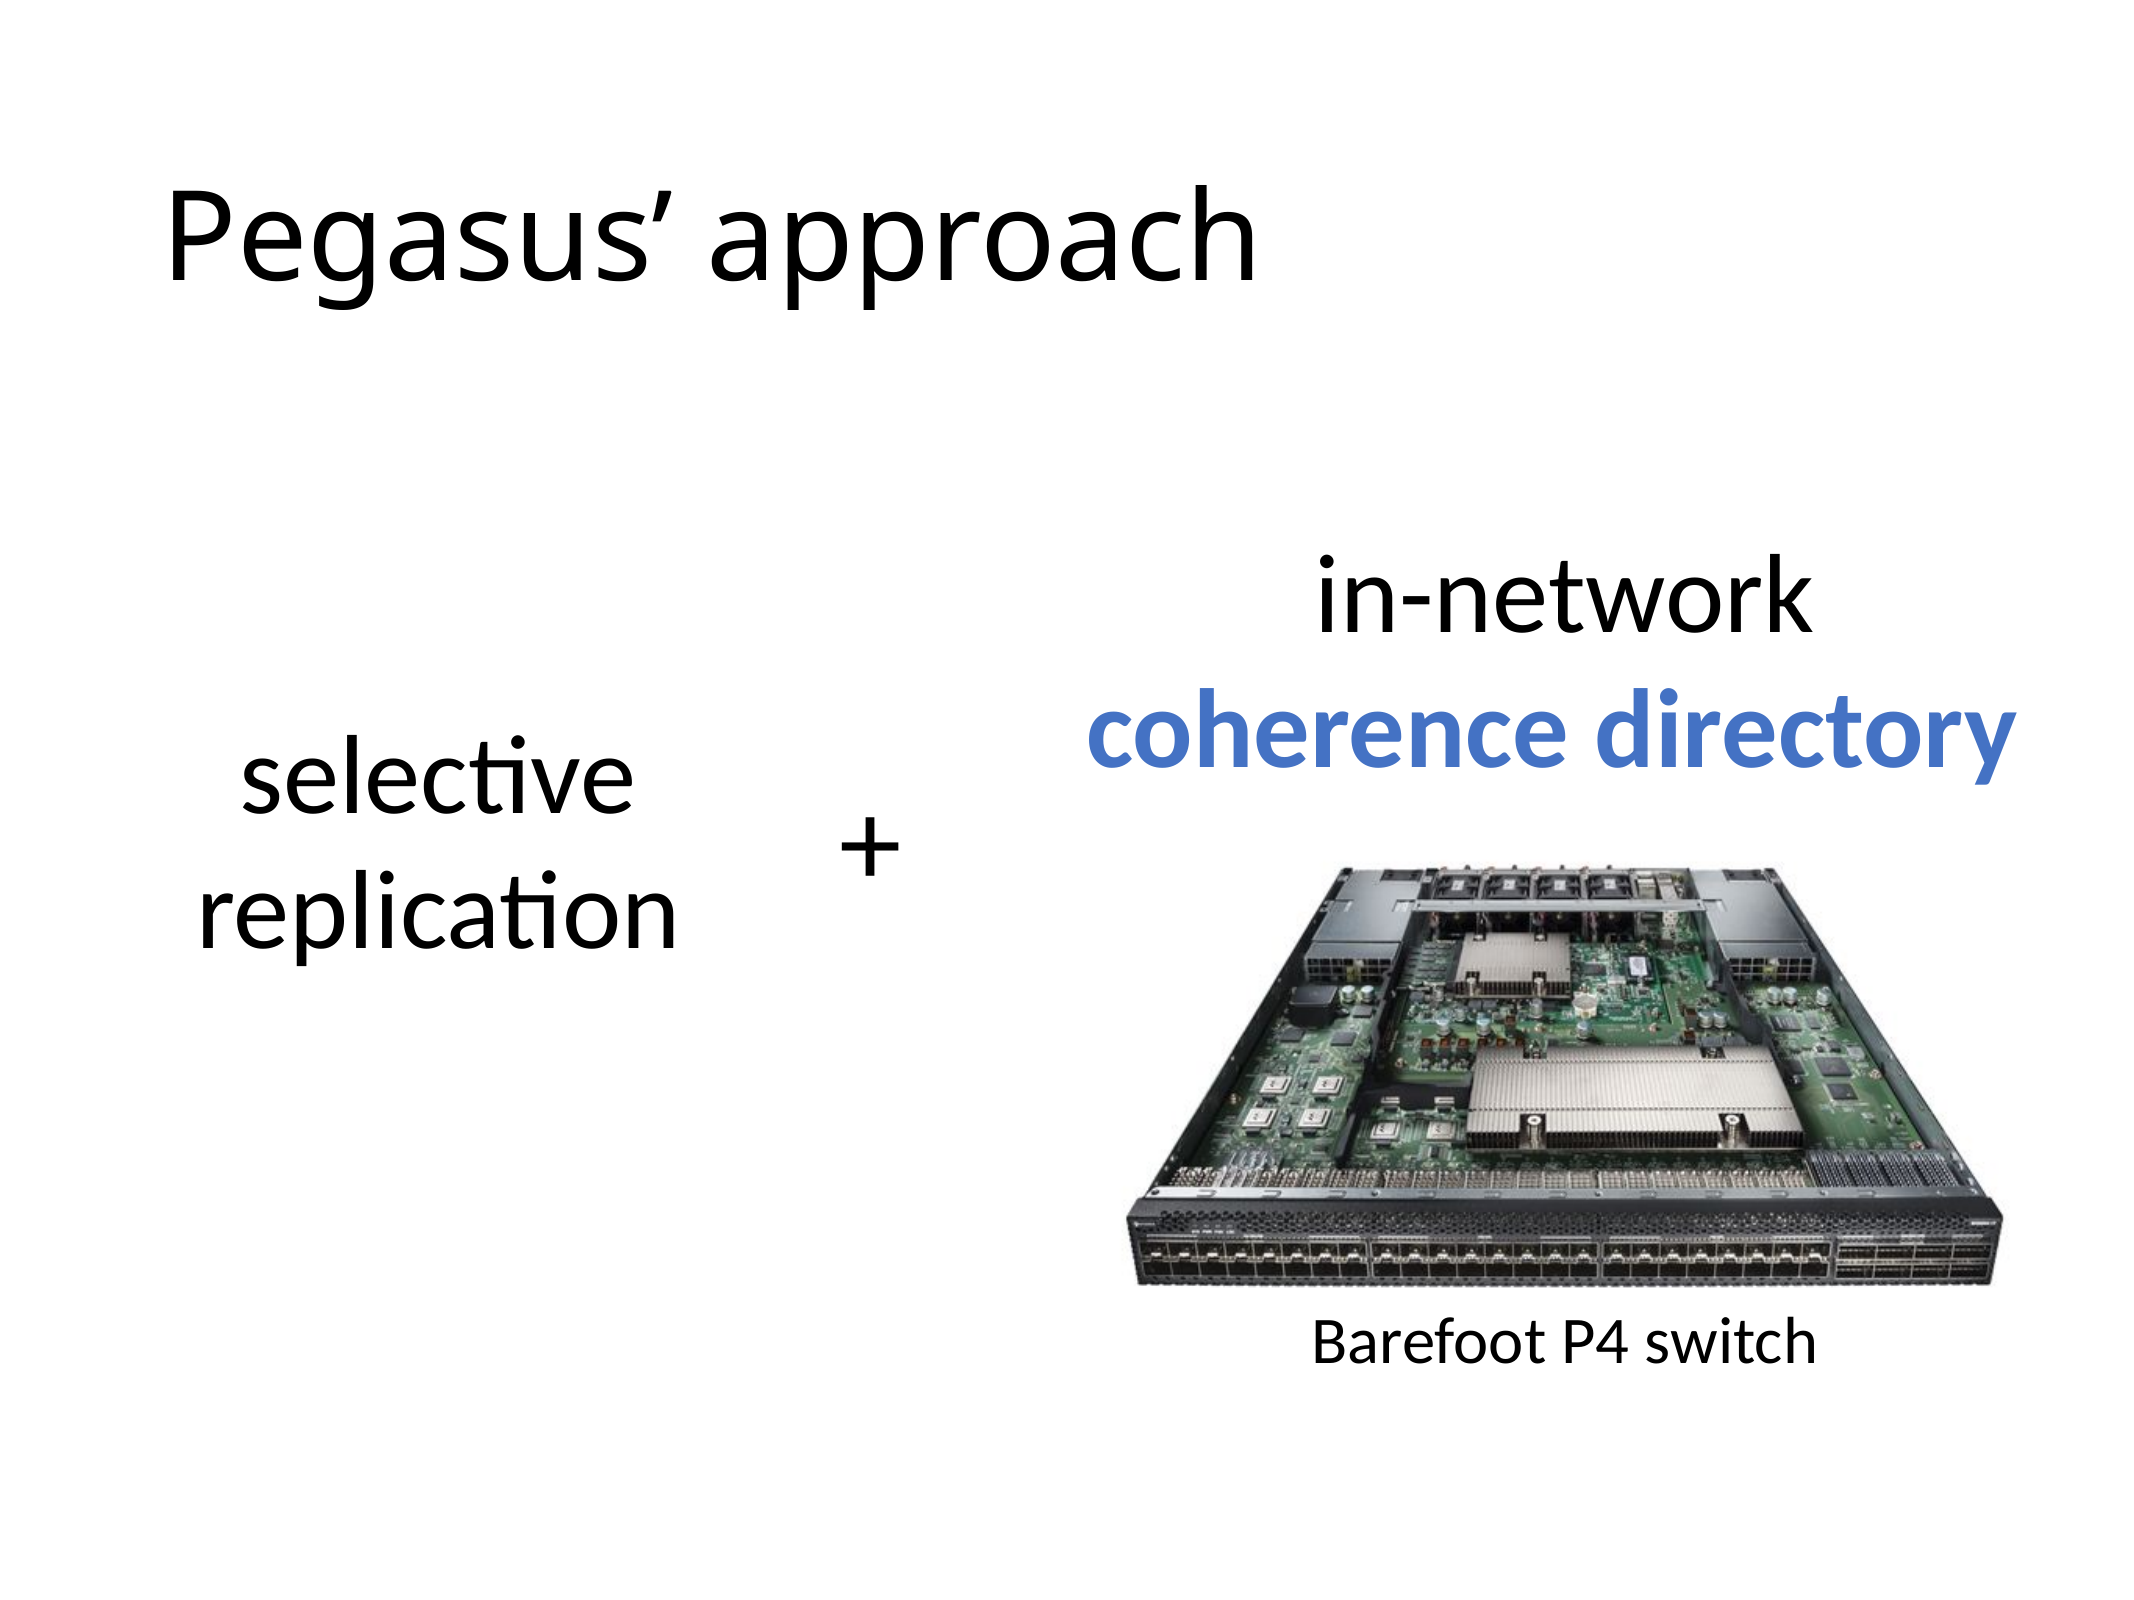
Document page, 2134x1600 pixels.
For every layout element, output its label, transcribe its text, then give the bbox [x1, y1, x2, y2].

text_box selective replication [146, 693, 730, 979]
text_box + [729, 754, 1011, 919]
text_box in-network coherence directory [1062, 512, 2068, 797]
title Pegasus’ approach [146, 85, 1987, 395]
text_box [1084, 837, 2046, 1386]
